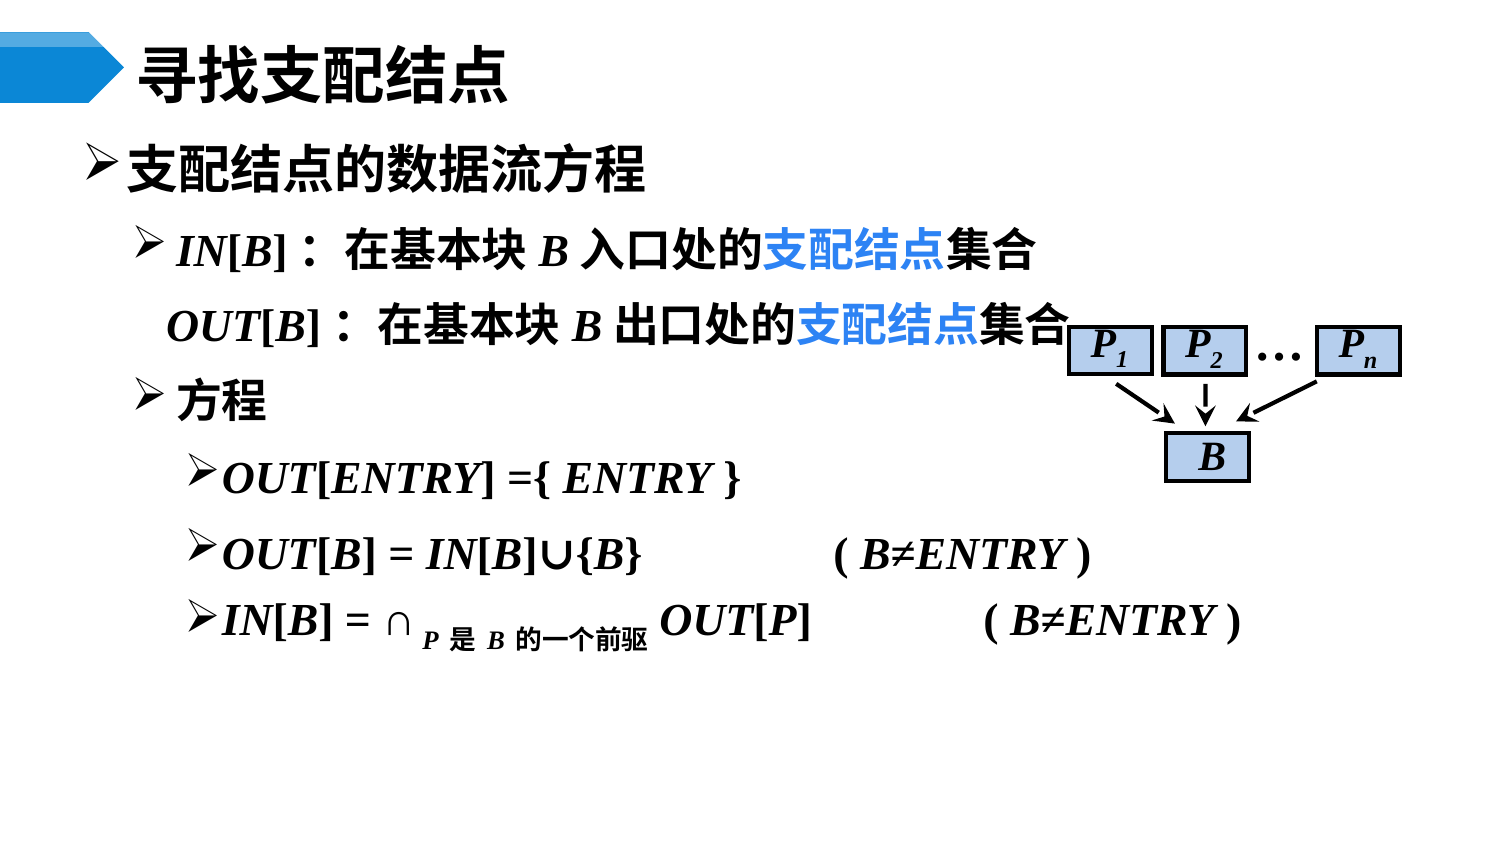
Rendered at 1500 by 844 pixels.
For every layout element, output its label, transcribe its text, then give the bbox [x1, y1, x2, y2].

title 寻找支配结点 [123, 43, 1425, 103]
list 支配结点的数据流方程 IN[B]：在基本块B入口处的支配结点集合 OUT[B]：在基本块B出口处的支配结点集合 方程 OUT[ENTRY] ={ ENTRY } OUT[B] = IN[B]∪{B} ( B≠ENTRY ) IN[B] = ∩ P是B的一个前驱OUT[P] ( B≠ENTRY ) [70, 127, 1418, 657]
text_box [1068, 302, 1400, 481]
